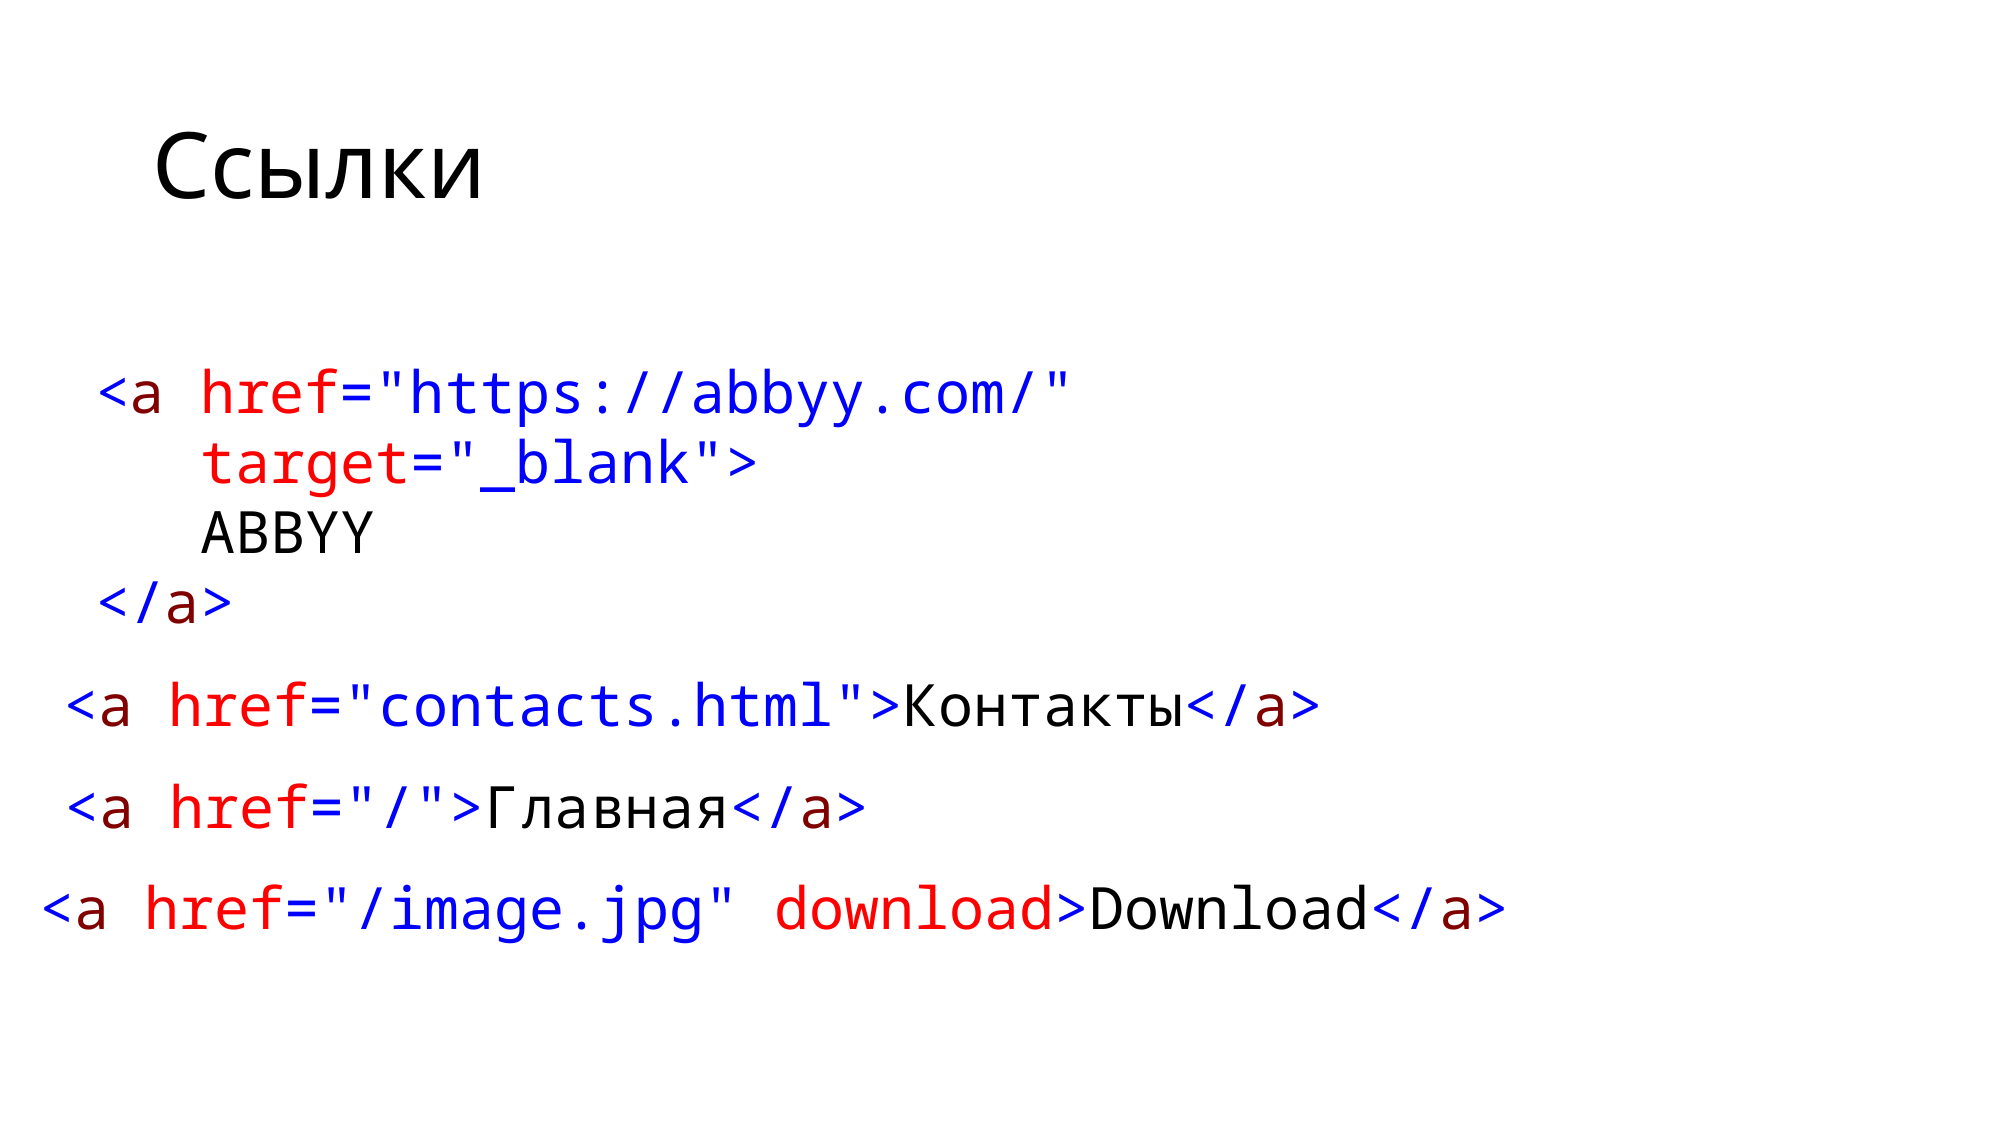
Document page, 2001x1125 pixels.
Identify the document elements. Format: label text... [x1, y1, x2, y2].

title Ссылки [137, 59, 1863, 278]
text_box <a href="https://abbyy.com/" target="_blank"> ABBYY </a> [80, 347, 1672, 643]
text_box <a href="contacts.html">Контакты</a> [48, 661, 1339, 746]
text_box <a href="/">Главная</a> [50, 762, 885, 848]
text_box <a href="/image.jpg" download>Download</a> [24, 863, 1525, 949]
